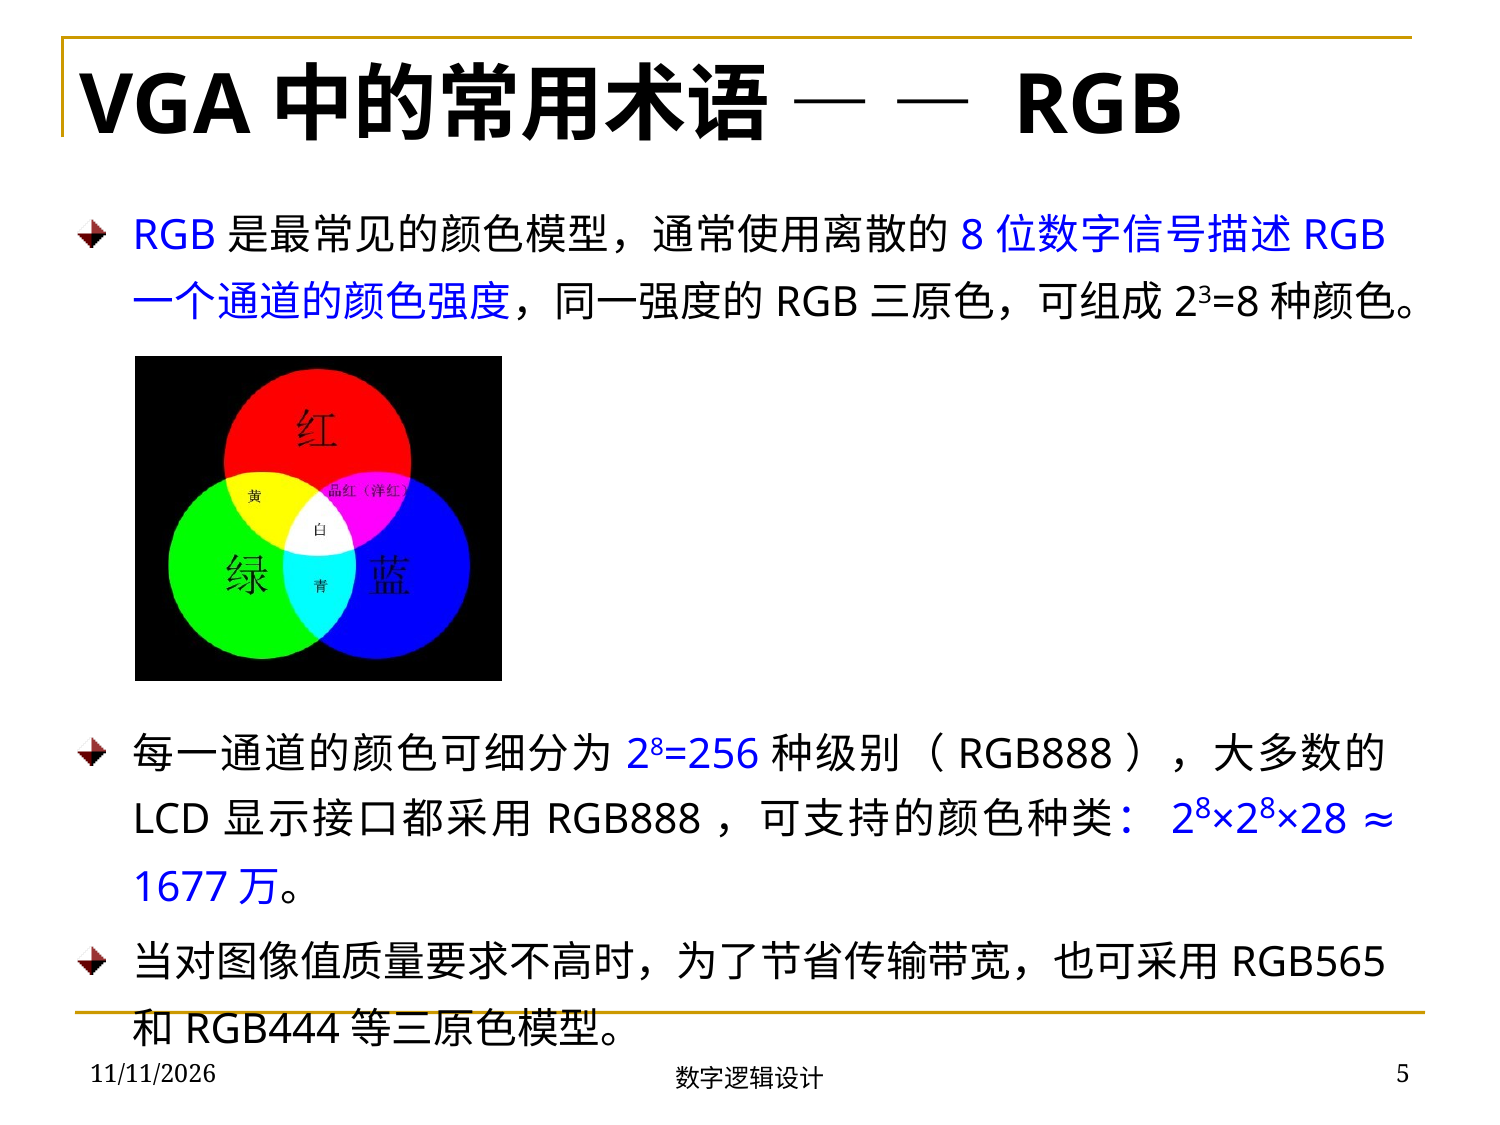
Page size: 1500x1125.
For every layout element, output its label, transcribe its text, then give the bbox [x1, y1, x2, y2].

list RGB是最常见的颜色模型，通常使用离散的8位数字信号描述RGB一个通道的颜色强度，同一强度的RGB三原色，可组成23=8种颜色。 每一通道的颜色可细分为28=256种级别（RGB888），大多数的LCD显示接口都采用RGB888，可支持的颜色种类：28×28×28 ≈ 1677万。 当对图像值质量要求不高时，为了节省传输带宽，也可采用RGB565和RGB444等三原色模型。 [61, 183, 1412, 740]
picture [76, 218, 106, 248]
picture [135, 356, 503, 681]
picture [76, 945, 106, 975]
footer 数字逻辑设计 [512, 1024, 988, 1101]
slide_number 5 [1074, 1023, 1426, 1100]
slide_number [74, 1023, 426, 1100]
text_box VGA中的常用术语 — — RGB [64, 42, 1223, 158]
picture [76, 736, 106, 766]
